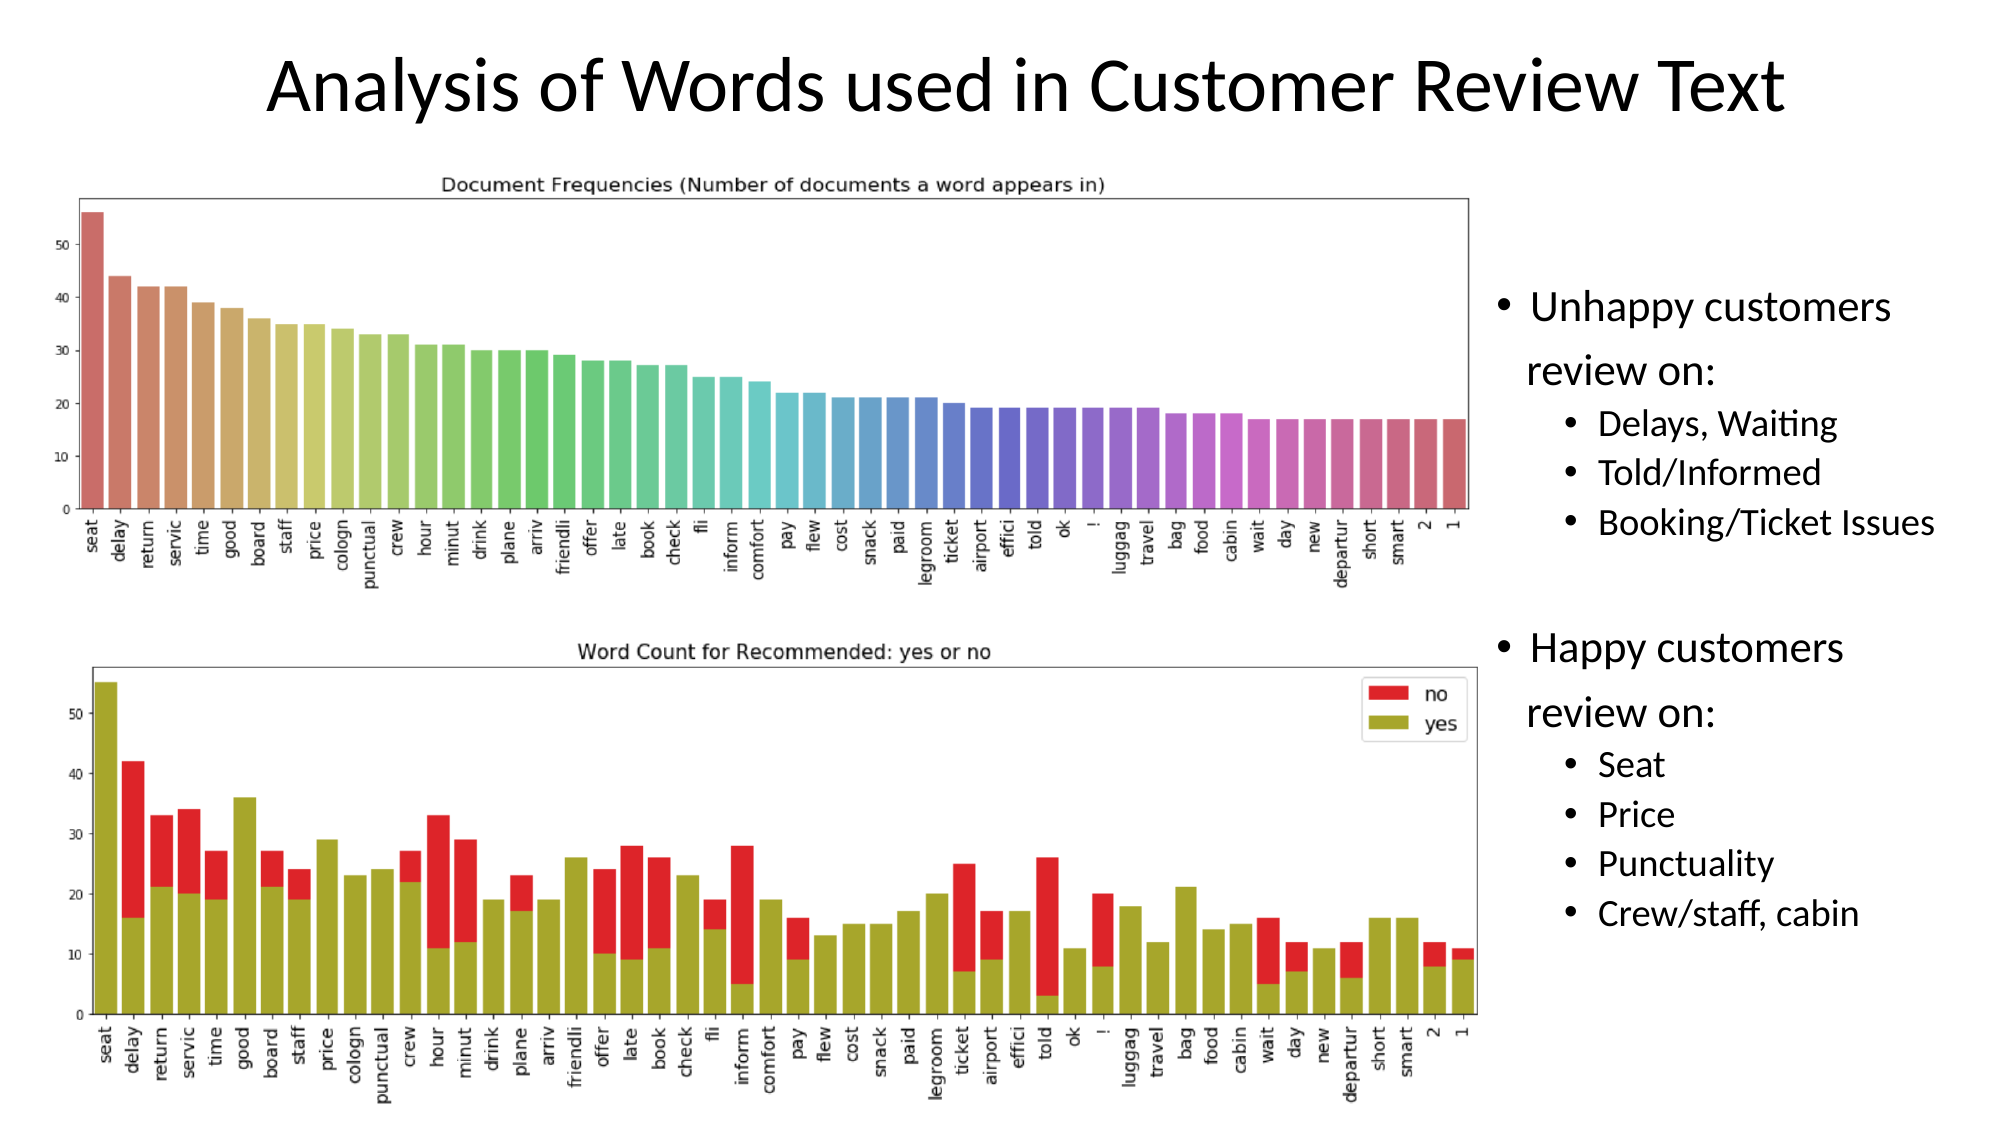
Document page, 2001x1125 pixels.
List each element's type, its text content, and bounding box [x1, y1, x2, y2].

picture [63, 631, 1498, 1125]
title Analysis of Words used in Customer Review Text [165, 6, 1891, 166]
picture [51, 165, 1503, 602]
list Unhappy customers review on: Delays, Waiting Told/Informed Booking/Ticket Issues Happy customers review on: Seat Price Punctuality Crew/staff, cabin [1481, 275, 1956, 989]
